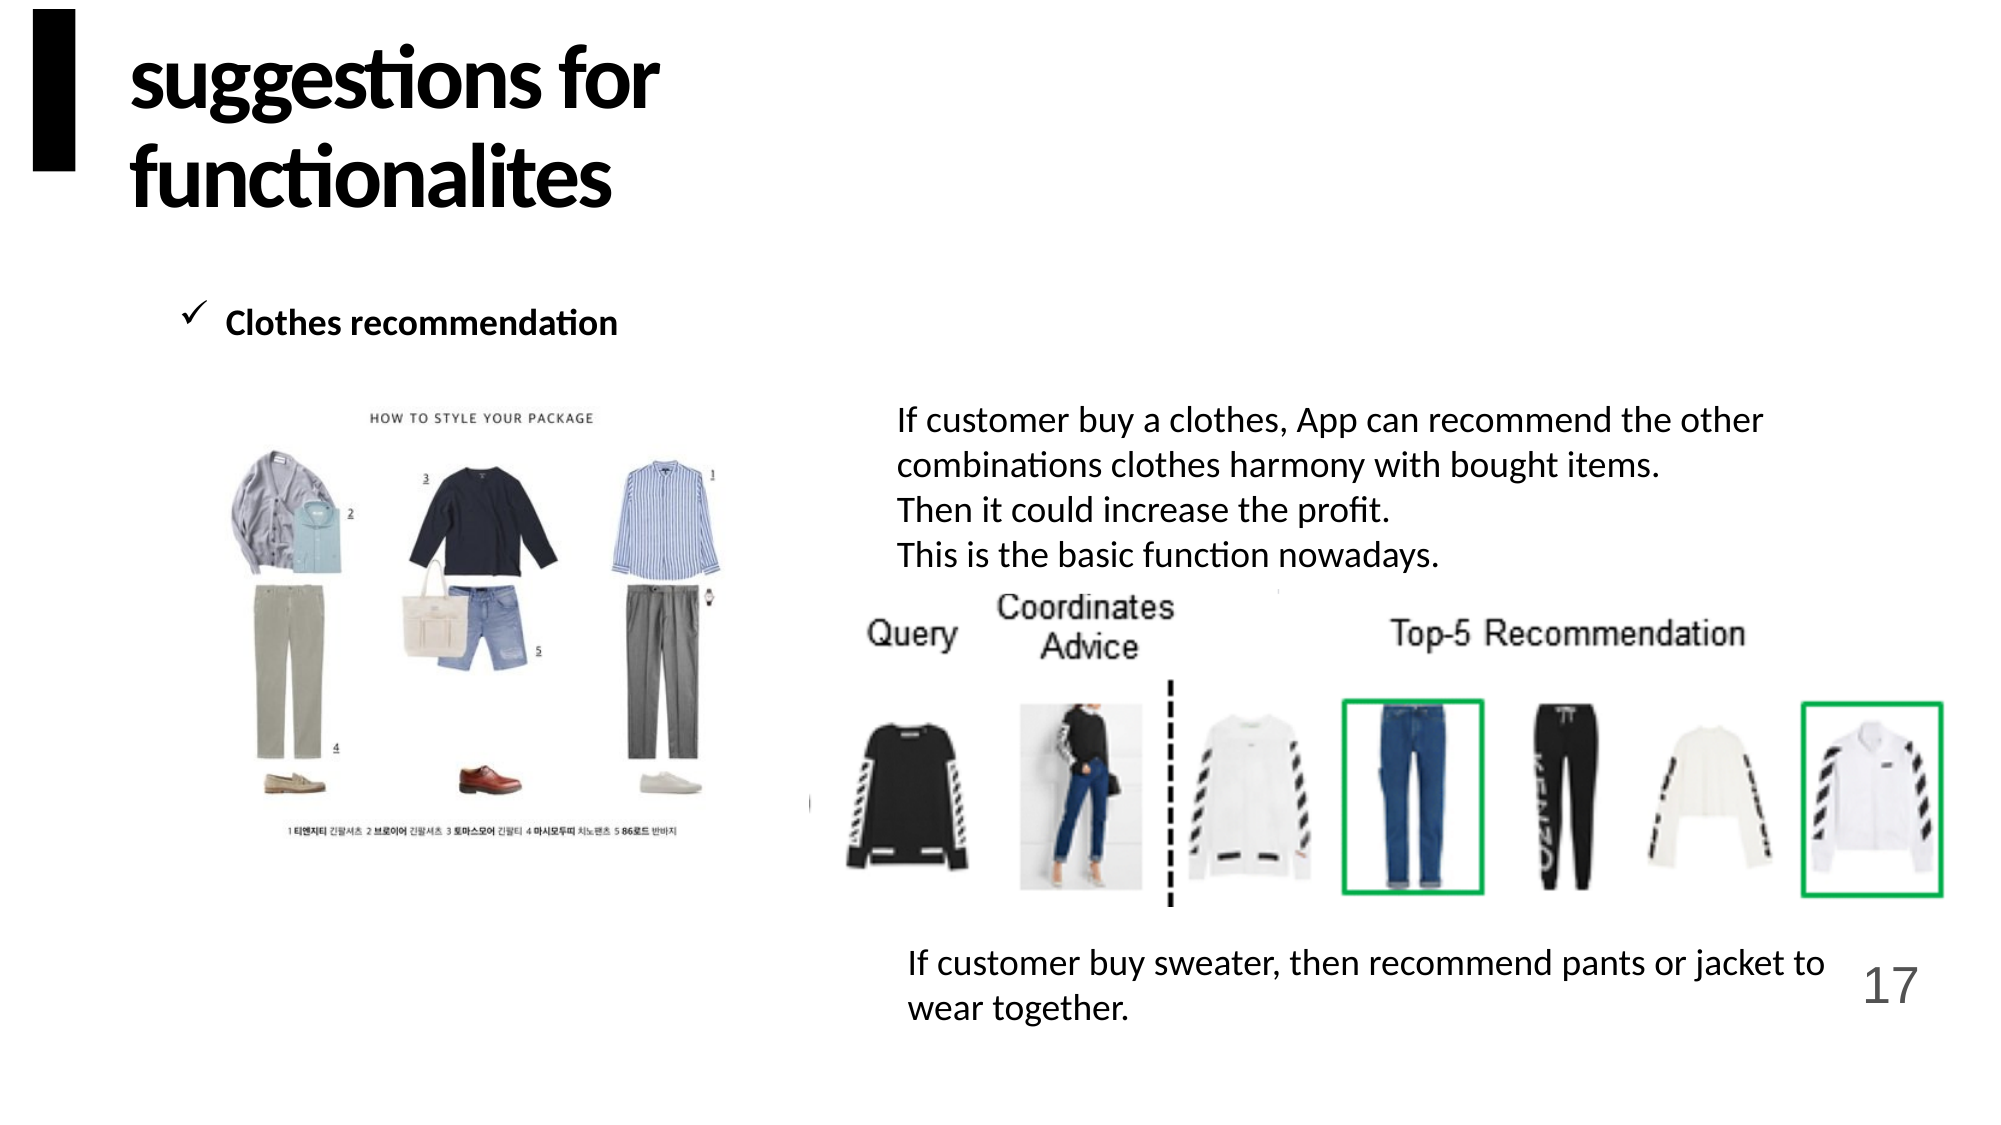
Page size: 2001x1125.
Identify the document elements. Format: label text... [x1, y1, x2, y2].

text_box If customer buy sweater, then recommend pants or jacket to wear together. [892, 930, 1893, 1036]
picture [148, 387, 1955, 907]
text_box Clothes recommendation [164, 290, 634, 351]
title suggestions for functionalites [112, 18, 1131, 239]
text_box 17 [1893, 954, 1925, 1014]
text_box If customer buy a clothes, App can recommend the other combinations clothes harmony with bought items. Then it could increase the profit. This is the basic function nowadays. [882, 387, 1883, 583]
text_box [32, 9, 76, 172]
